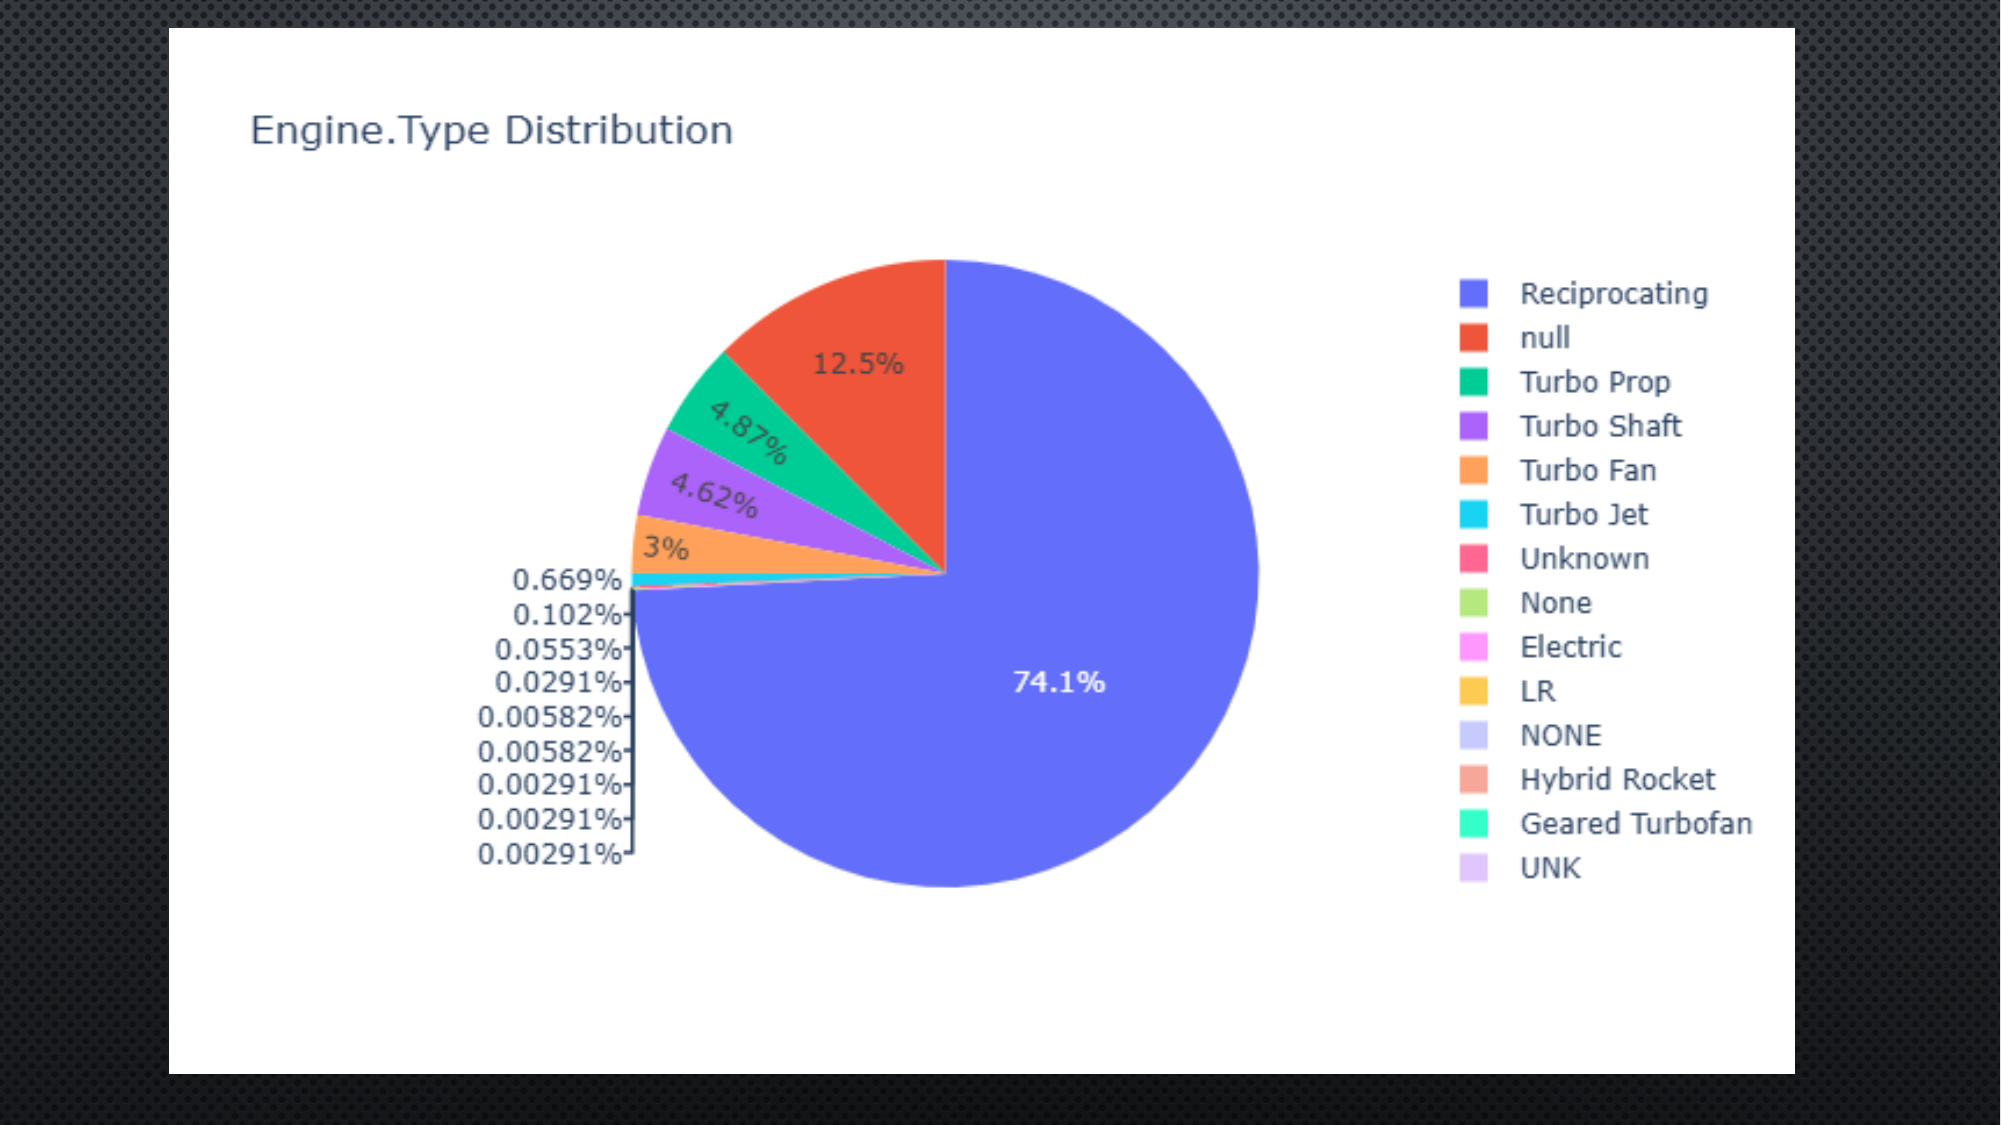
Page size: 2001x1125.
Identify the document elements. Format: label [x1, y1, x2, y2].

picture [169, 28, 1795, 1074]
